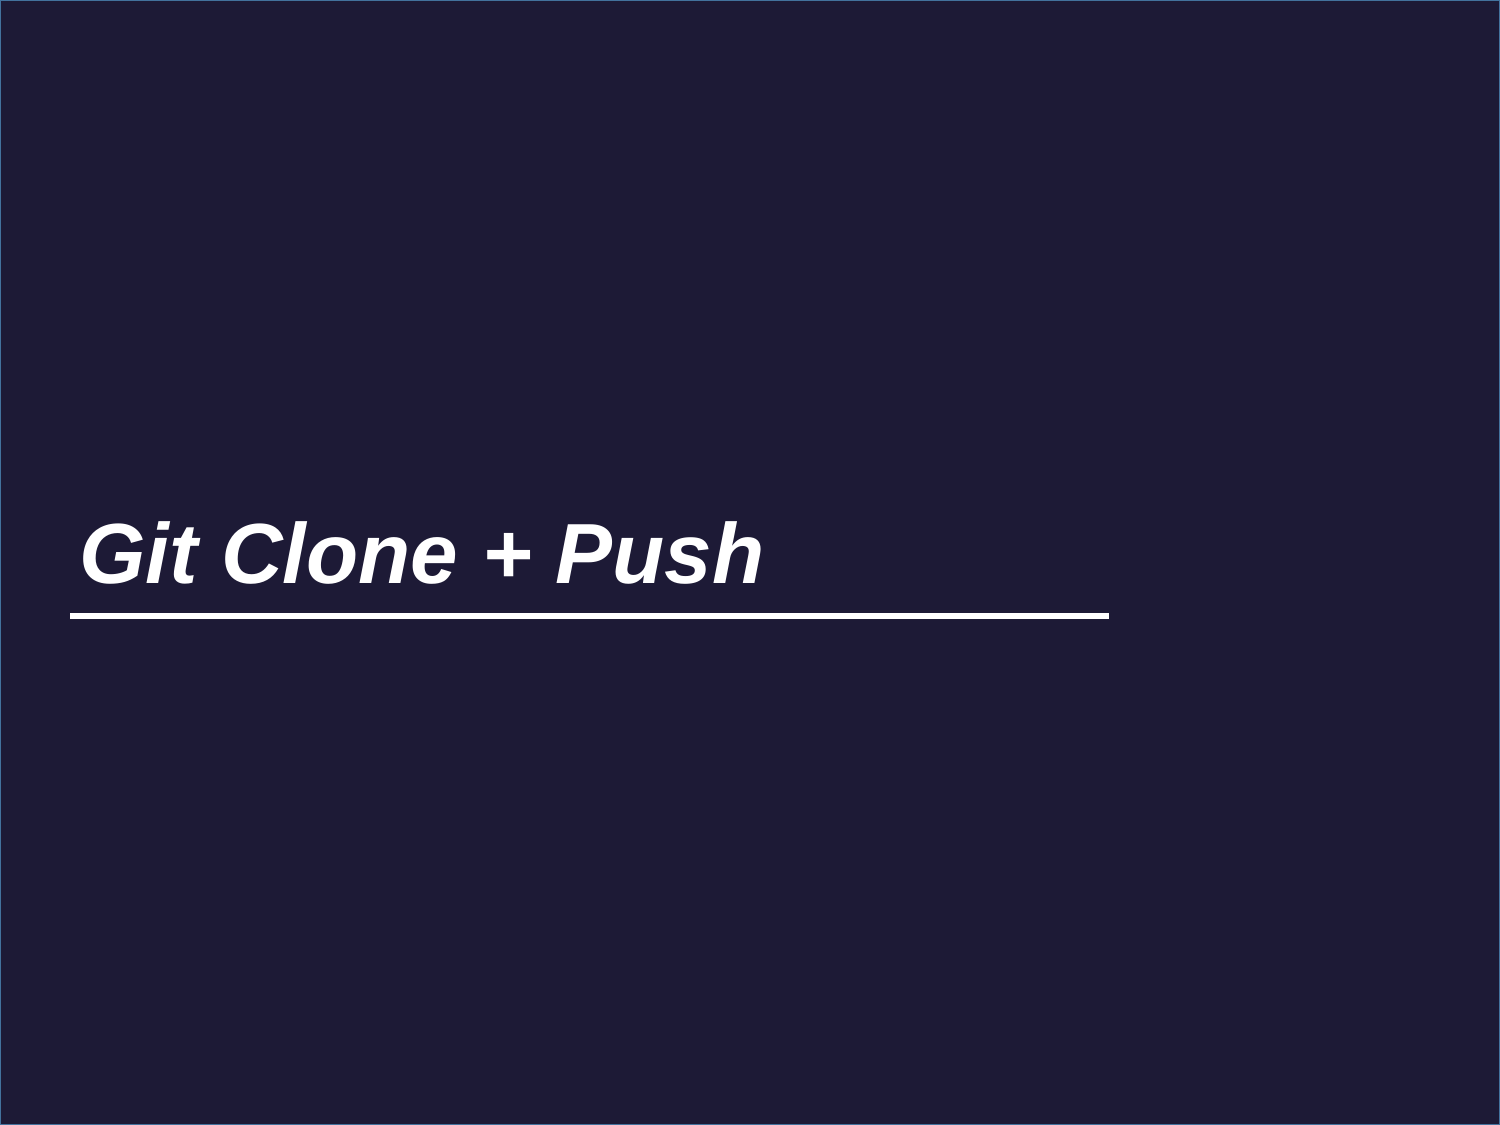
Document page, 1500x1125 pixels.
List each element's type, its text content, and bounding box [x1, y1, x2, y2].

title Git Clone + Push [64, 484, 1415, 628]
